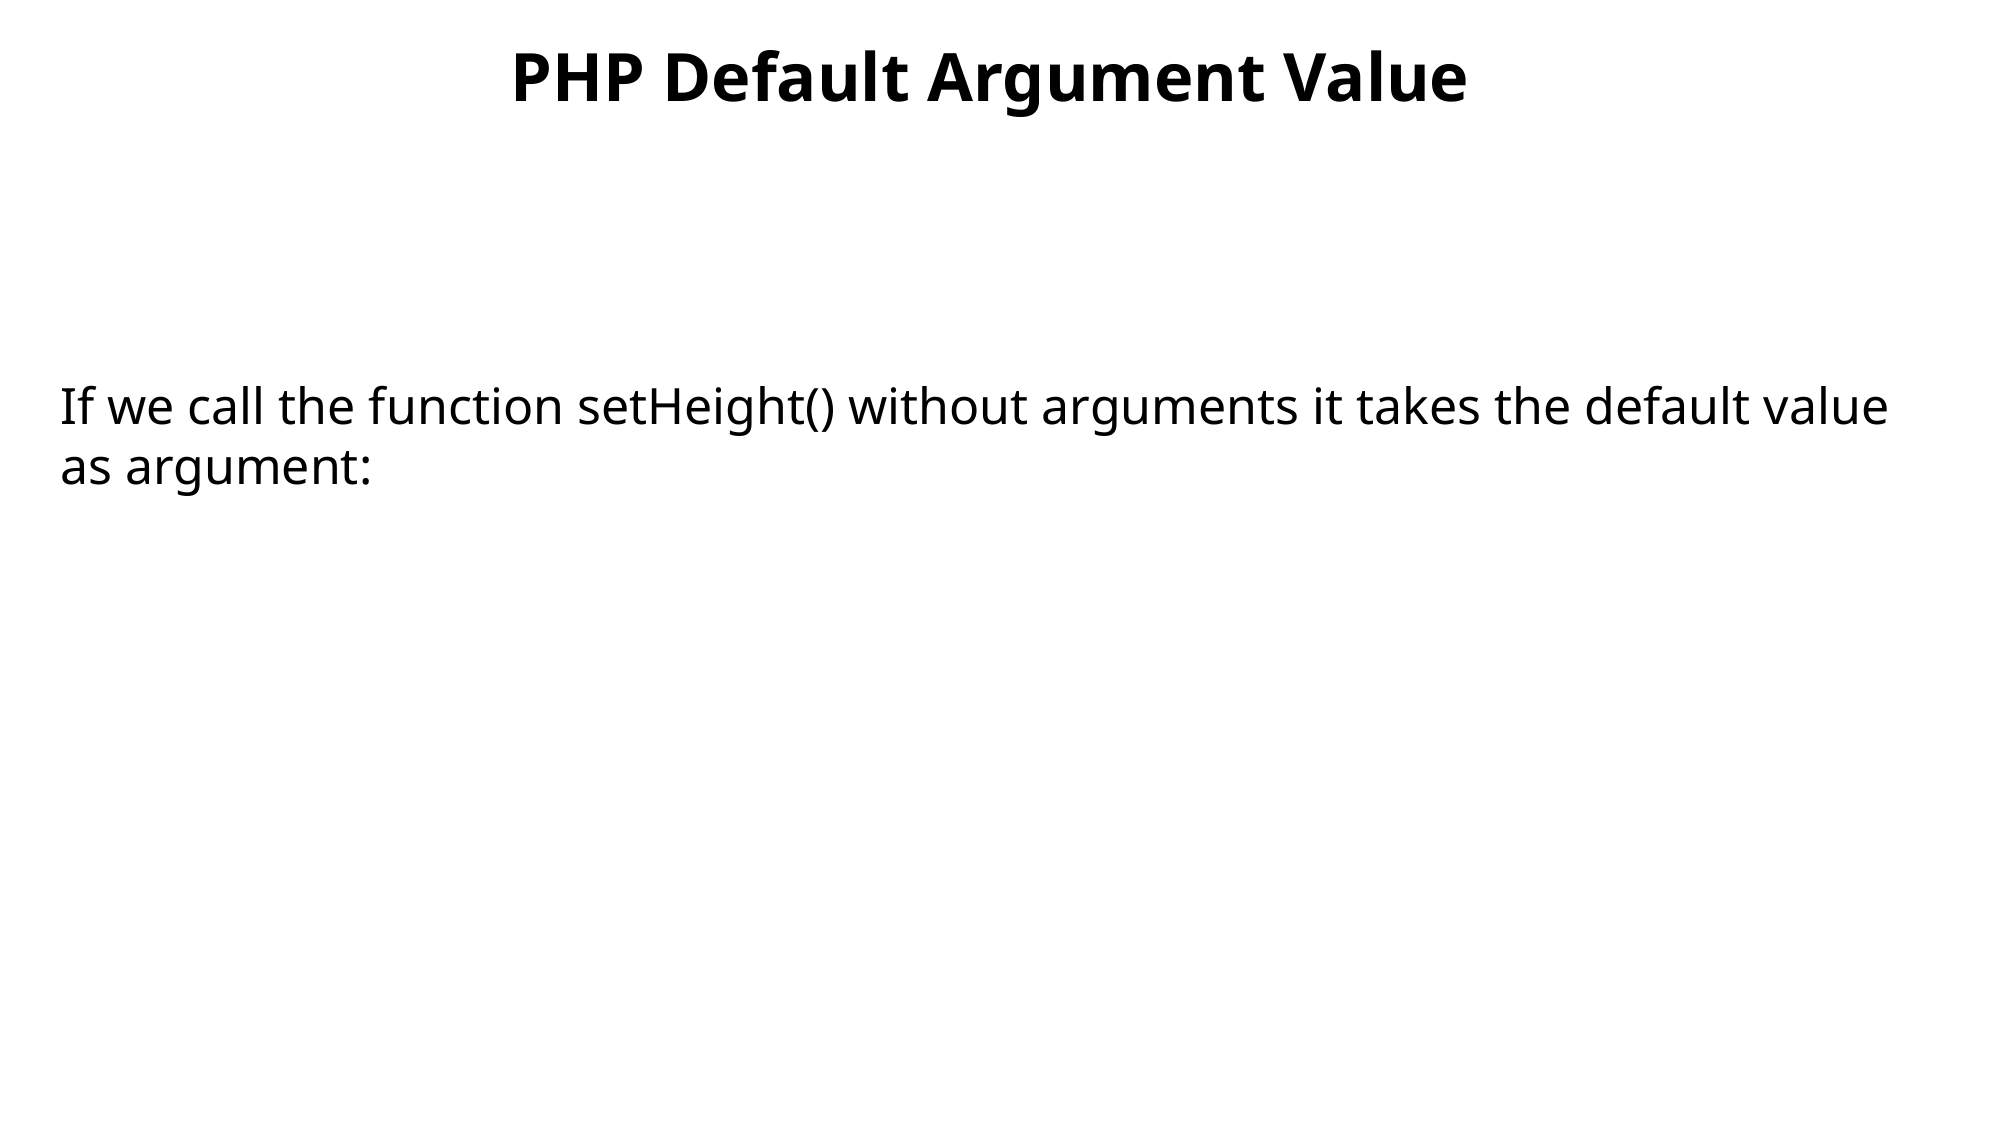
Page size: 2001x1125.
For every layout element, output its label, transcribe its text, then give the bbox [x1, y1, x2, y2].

text_box PHP Default Argument Value If we call the function setHeight() without arguments it takes the default value as argument: [45, 27, 1935, 502]
